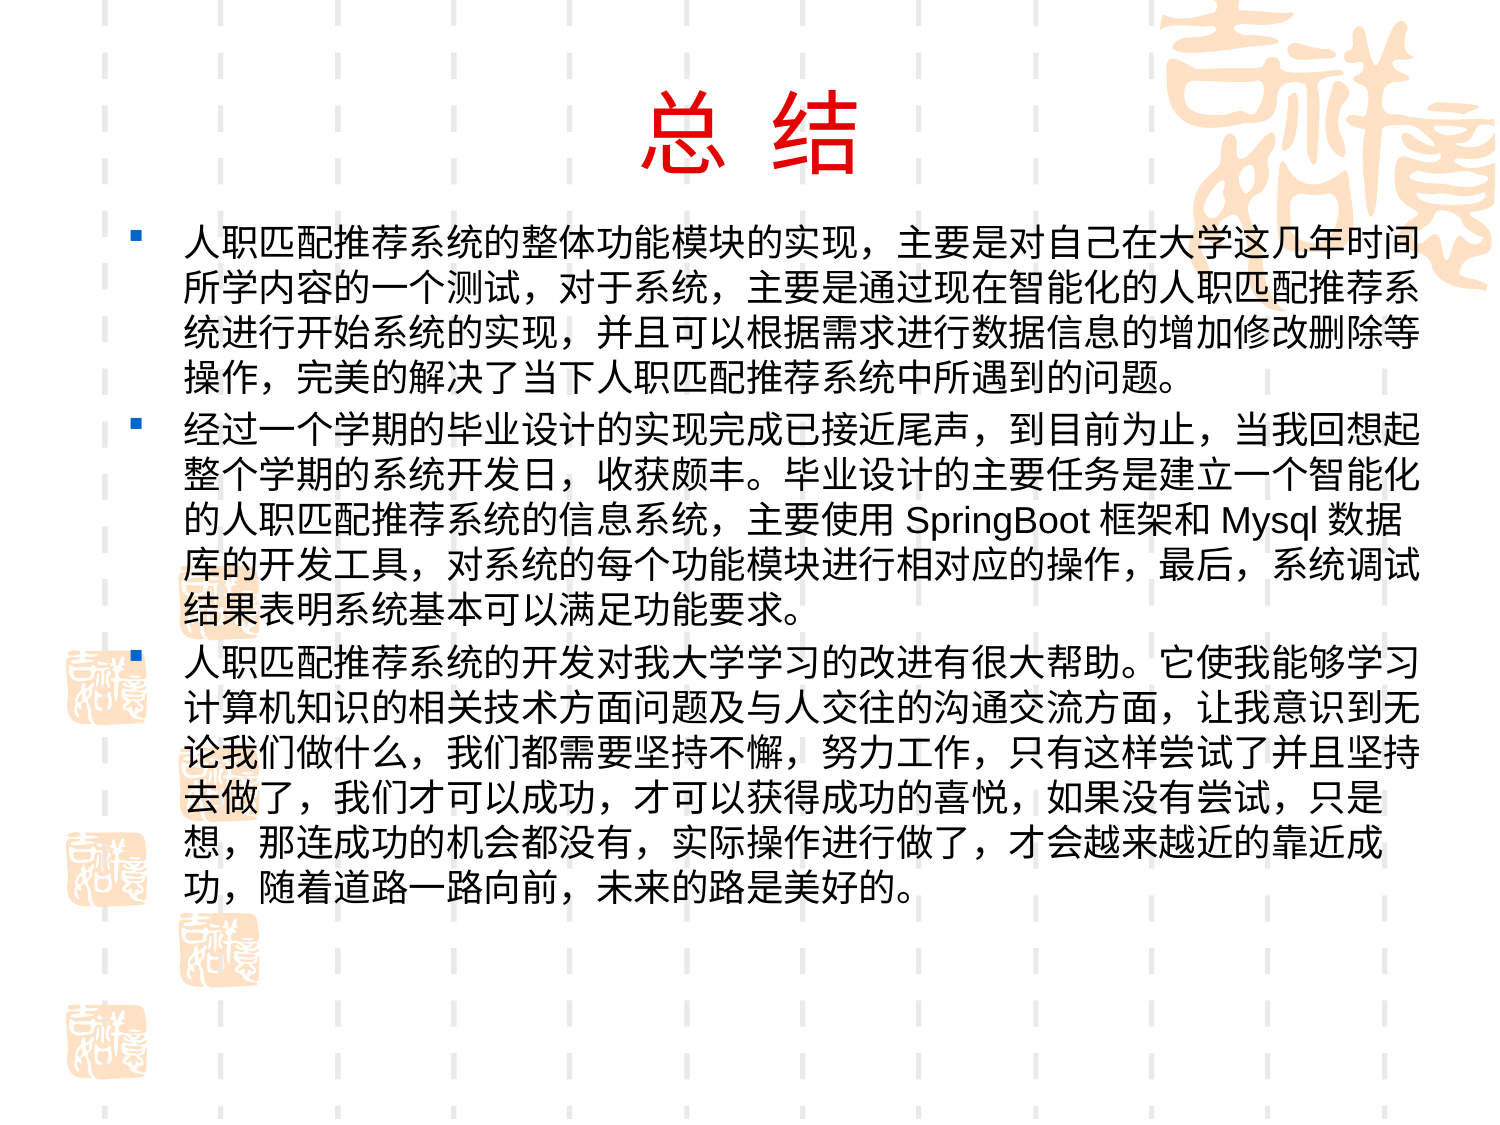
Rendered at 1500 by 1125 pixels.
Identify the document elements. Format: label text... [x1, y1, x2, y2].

list 人职匹配推荐系统的整体功能模块的实现，主要是对自己在大学这几年时间所学内容的一个测试，对于系统，主要是通过现在智能化的人职匹配推荐系统进行开始系统的实现，并且可以根据需求进行数据信息的增加修改删除等操作，完美的解决了当下人职匹配推荐系统中所遇到的问题。 经过一个学期的毕业设计的实现完成已接近尾声，到目前为止，当我回想起整个学期的系统开发日，收获颇丰。毕业设计的主要任务是建立一个智能化的人职匹配推荐系统的信息系统，主要使用SpringBoot框架和Mysql数据库的开发工具，对系统的每个功能模块进行相对应的操作，最后，系统调试结果表明系统基本可以满足功能要求。 人职匹配推荐系统的开发对我大学学习的改进有很大帮助。它使我能够学习计算机知识的相关技术方面问题及与人交往的沟通交流方面，让我意识到无论我们做什么，我们都需要坚持不懈，努力工作，只有这样尝试了并且坚持去做了，我们才可以成功，才可以获得成功的喜悦，如果没有尝试，只是想，那连成功的机会都没有，实际操作进行做了，才会越来越近的靠近成功，随着道路一路向前，未来的路是美好的。 [112, 210, 1451, 950]
title 总 结 [48, 37, 1451, 226]
